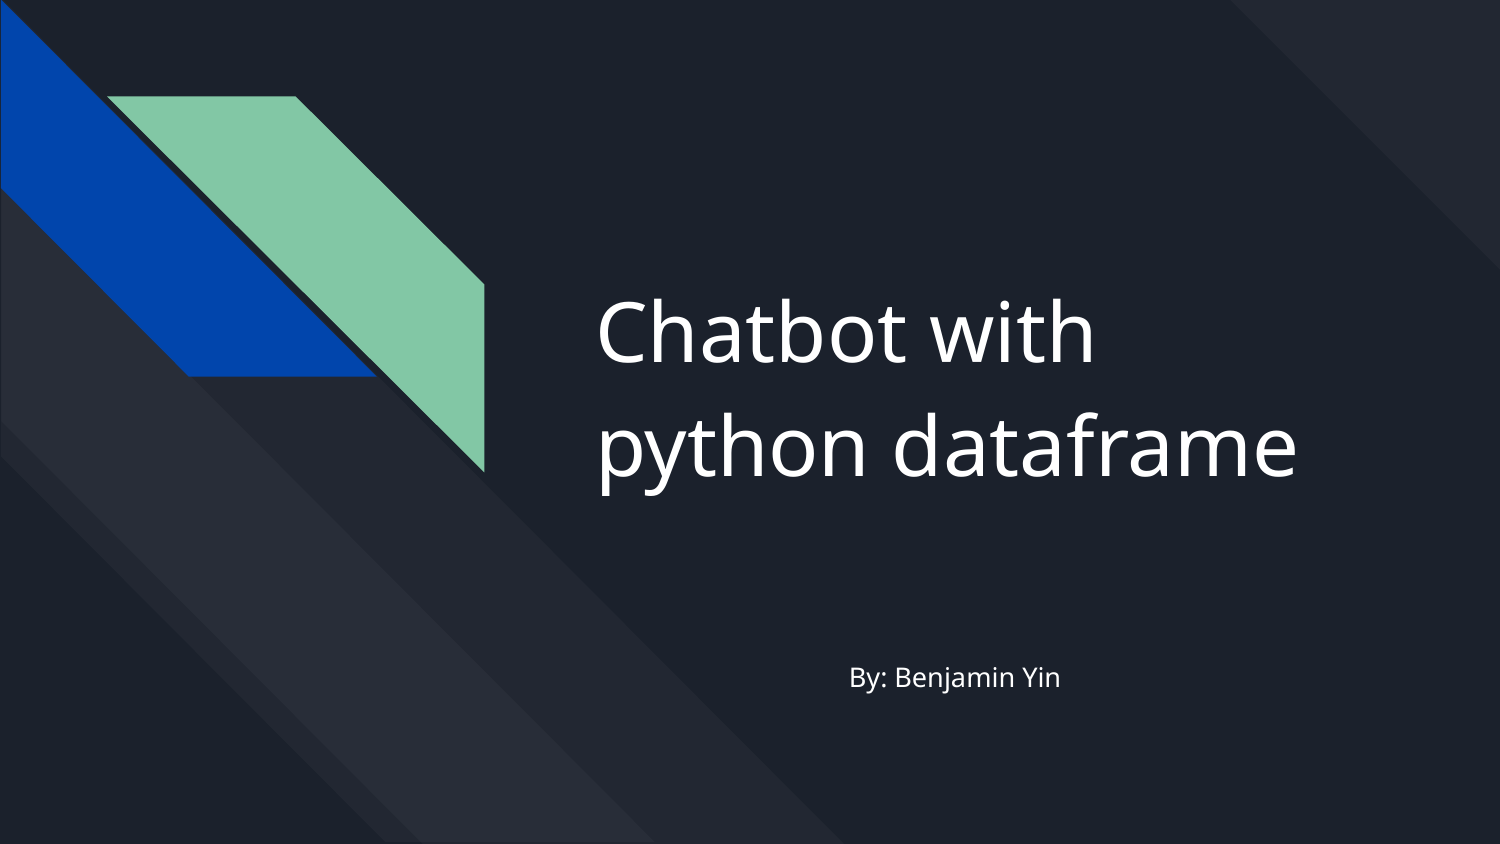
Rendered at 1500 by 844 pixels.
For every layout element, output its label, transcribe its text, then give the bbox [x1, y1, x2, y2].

title Chatbot with python dataframe [580, 258, 1404, 518]
subtitle By: Benjamin Yin [833, 643, 1404, 727]
